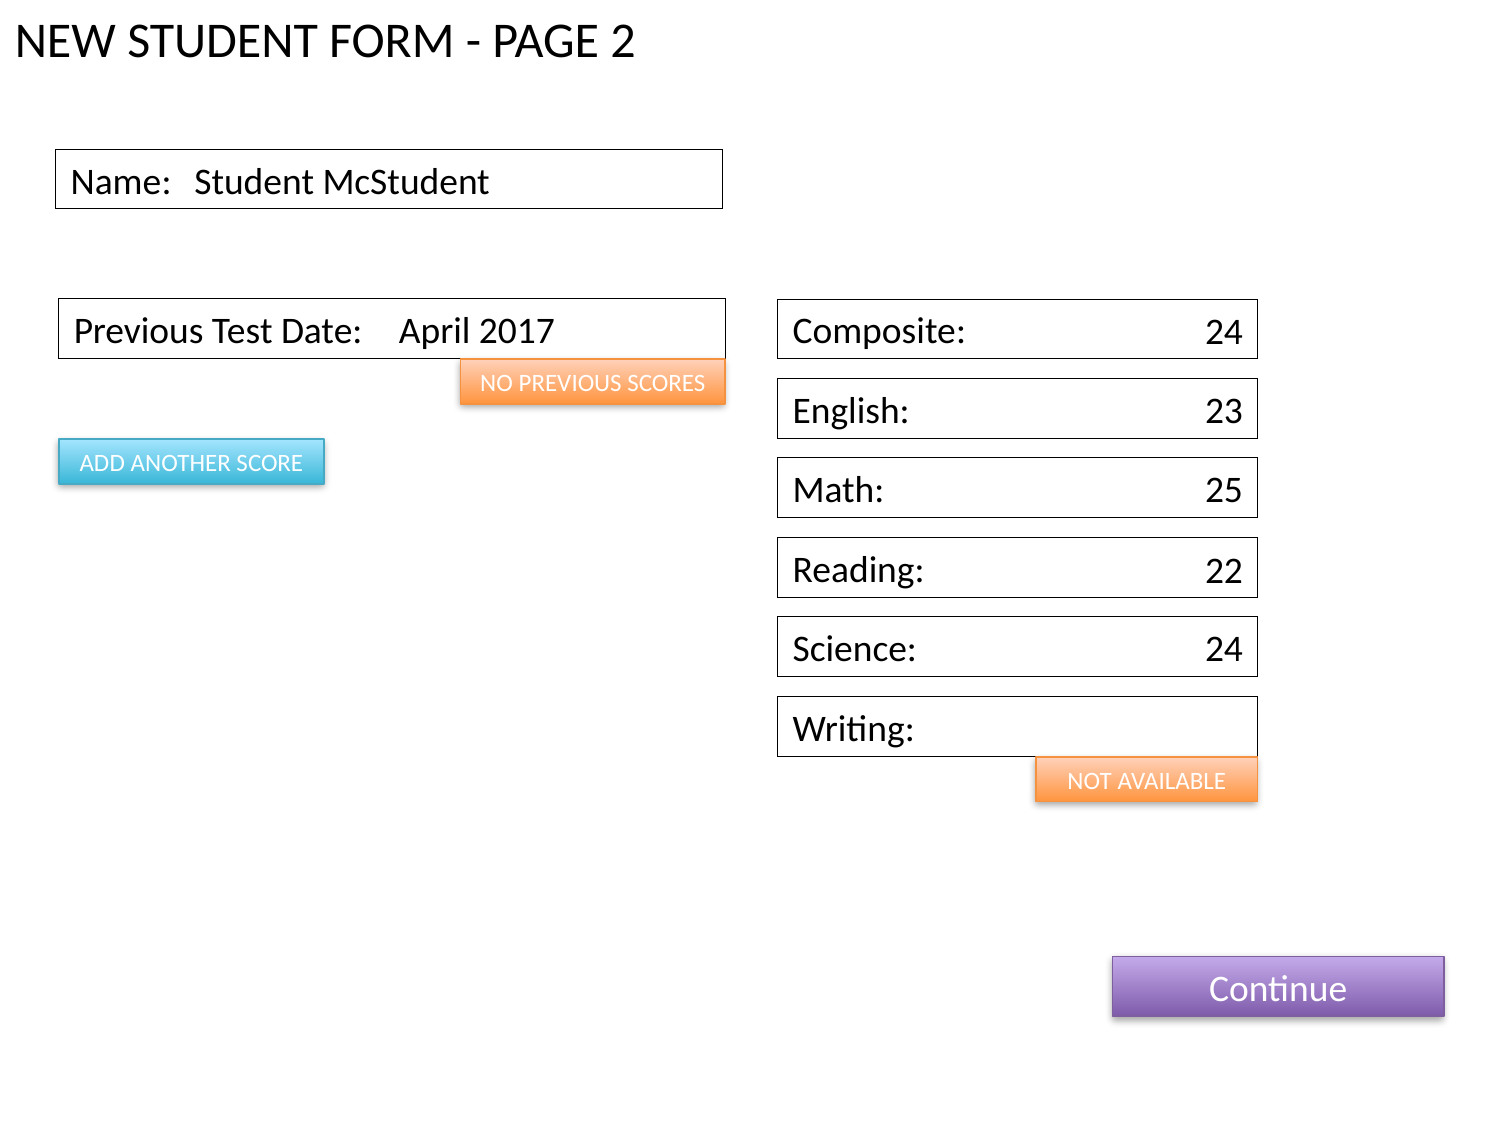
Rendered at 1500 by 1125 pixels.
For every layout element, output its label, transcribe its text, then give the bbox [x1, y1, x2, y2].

text_box Student McStudent [179, 149, 723, 209]
text_box Composite: [777, 299, 1021, 359]
text_box Science: [777, 616, 1021, 677]
text_box 22 [1021, 538, 1258, 599]
text_box 25 [1021, 457, 1258, 518]
text_box Name: [55, 149, 179, 209]
text_box English: [777, 378, 1021, 439]
text_box NO PREVIOUS SCORES [460, 359, 726, 405]
text_box Previous Test Date: [58, 298, 384, 359]
text_box April 2017 [384, 298, 726, 359]
text_box Continue [1112, 956, 1445, 1017]
text_box Writing: [777, 696, 1258, 757]
text_box ADD ANOTHER SCORE [58, 438, 325, 485]
text_box 24 [1021, 616, 1258, 677]
text_box NEW STUDENT FORM - PAGE 2 [0, 0, 664, 75]
text_box 24 [1021, 299, 1258, 360]
text_box NOT AVAILABLE [1035, 756, 1258, 802]
text_box Reading: [777, 537, 1258, 598]
text_box 23 [1021, 378, 1258, 439]
text_box Math: [777, 457, 1021, 518]
